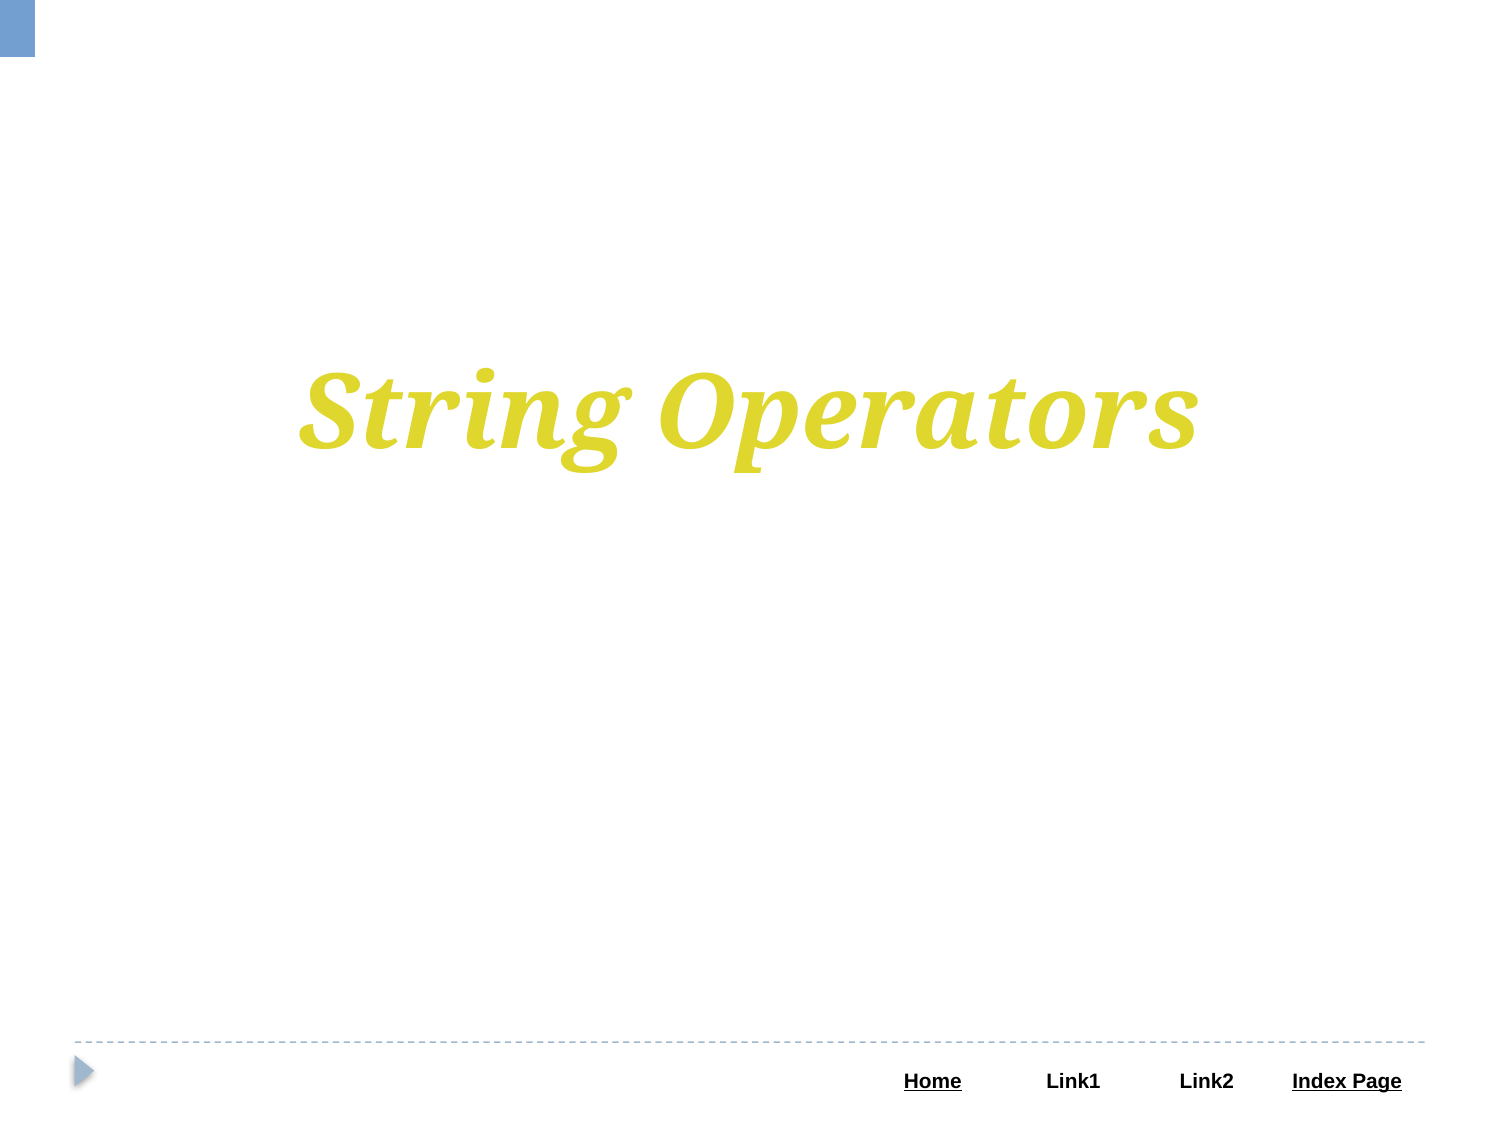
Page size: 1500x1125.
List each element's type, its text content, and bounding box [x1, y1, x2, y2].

text_box String Operators [24, 337, 1475, 475]
